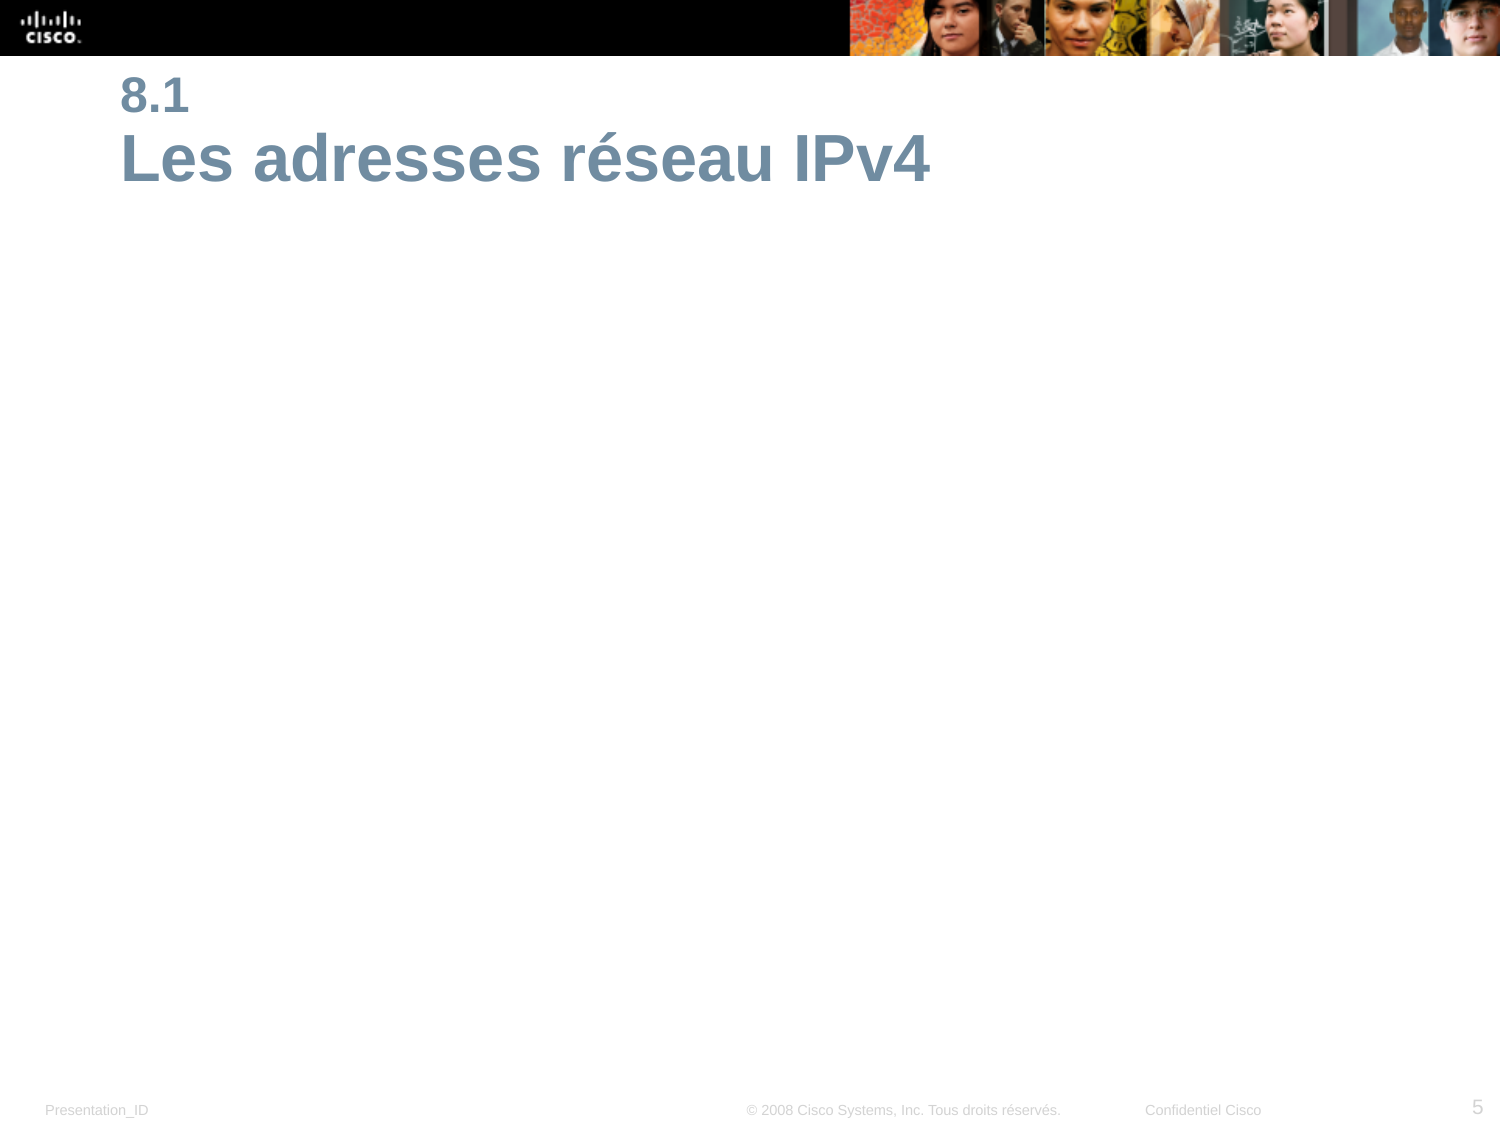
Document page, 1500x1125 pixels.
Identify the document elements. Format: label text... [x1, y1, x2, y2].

picture [0, 0, 1500, 56]
title 8.1 Les adresses réseau IPv4 [31, 64, 1471, 203]
